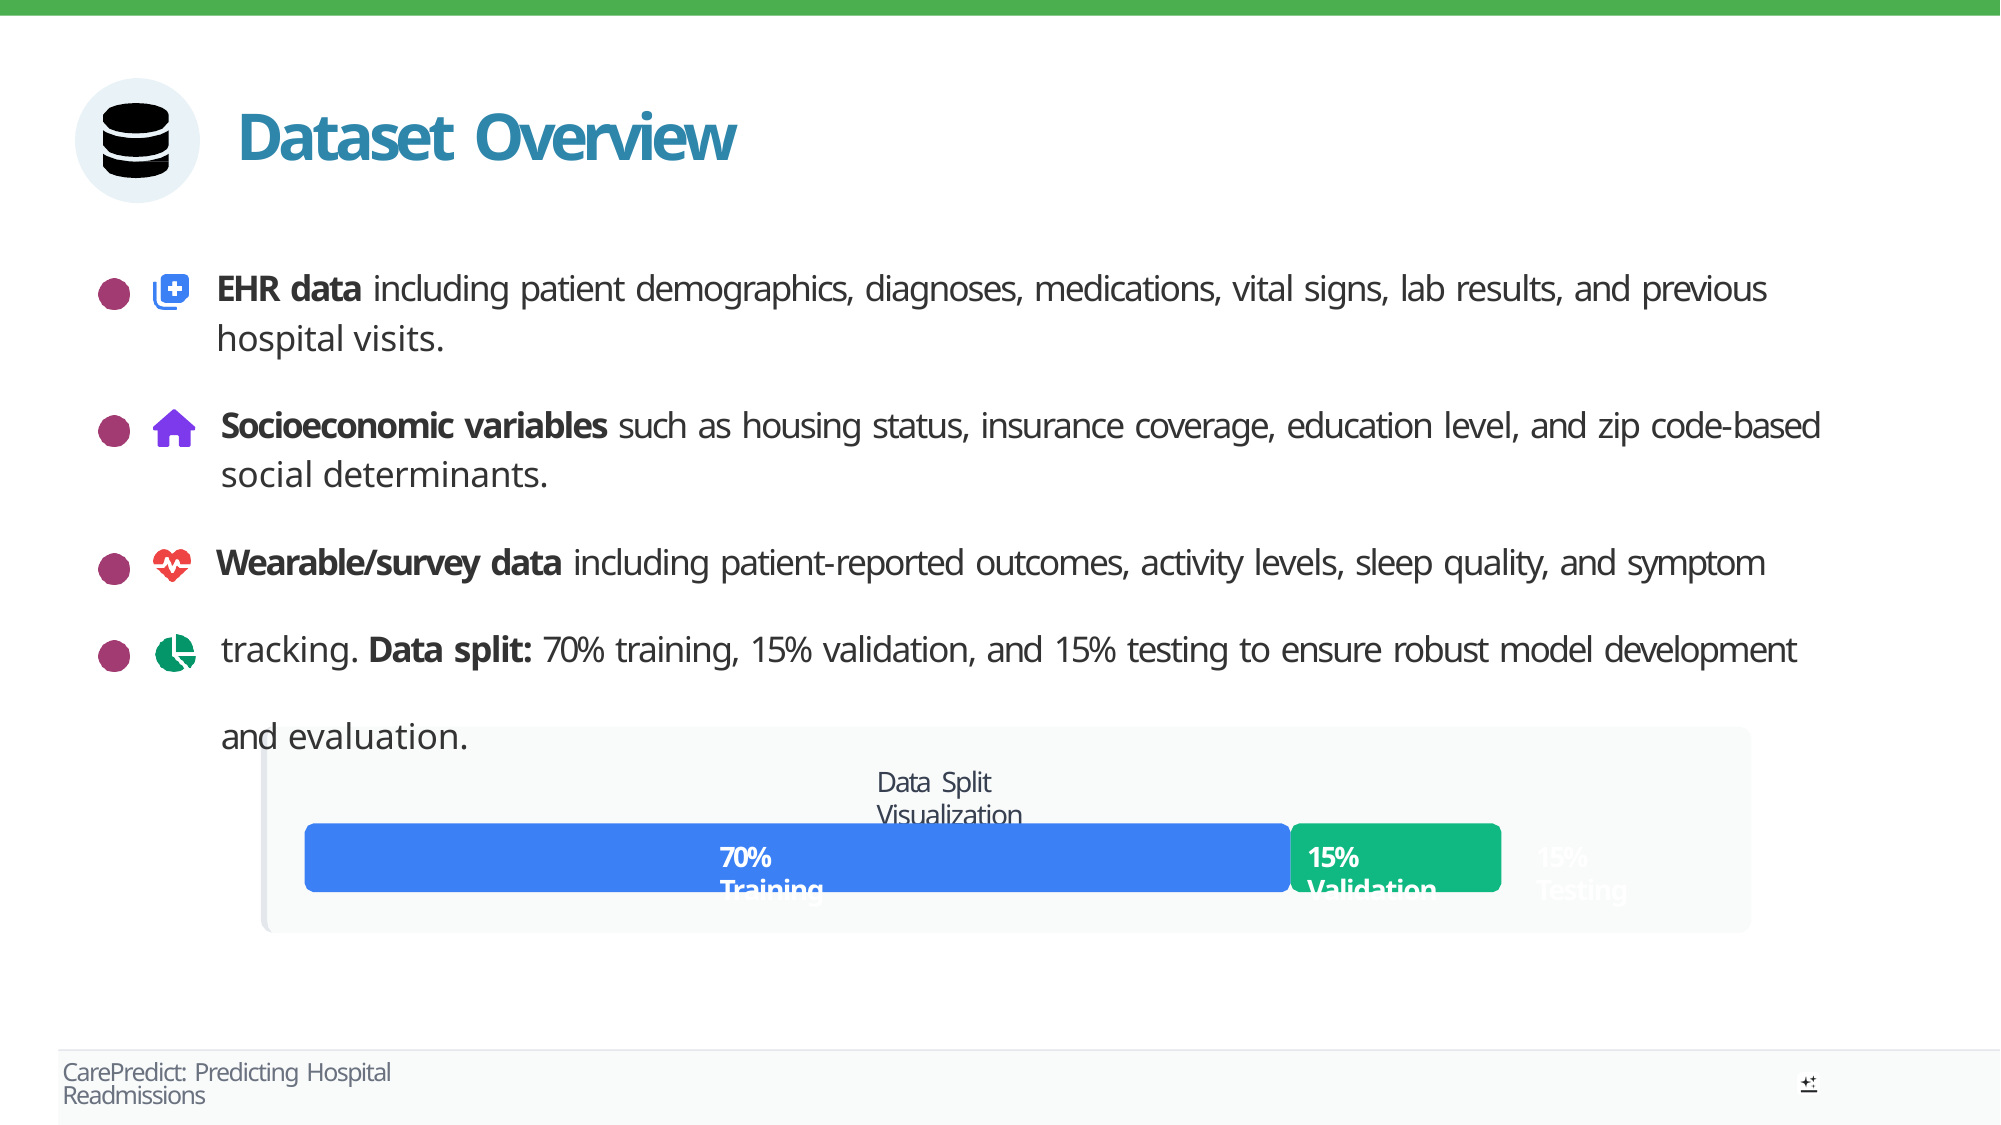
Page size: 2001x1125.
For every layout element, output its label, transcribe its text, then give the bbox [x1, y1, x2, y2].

picture [98, 552, 130, 585]
text_box [103, 130, 169, 157]
text_box [153, 409, 196, 447]
picture [98, 277, 130, 310]
text_box [103, 103, 169, 134]
title Dataset Overview [227, 93, 1773, 256]
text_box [58, 1049, 2000, 1125]
text_box EHR data including patient demographics, diagnoses, medications, vital signs, lab results, and previous hospital visits. Socioeconomic variables such as housing status, insurance coverage, education level, and zip code-based social determinants. Wearable/survey data including patient-reported outcomes, activity levels, sleep quality, and symptom tracking. Data split: 70% training, 15% validation, and 15% testing to ensure robust model development and evaluation. [214, 256, 1854, 757]
picture [98, 640, 130, 673]
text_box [260, 726, 1752, 934]
picture [98, 415, 130, 448]
picture [152, 273, 189, 310]
picture [155, 634, 196, 673]
text_box [103, 153, 169, 179]
picture [152, 549, 191, 583]
